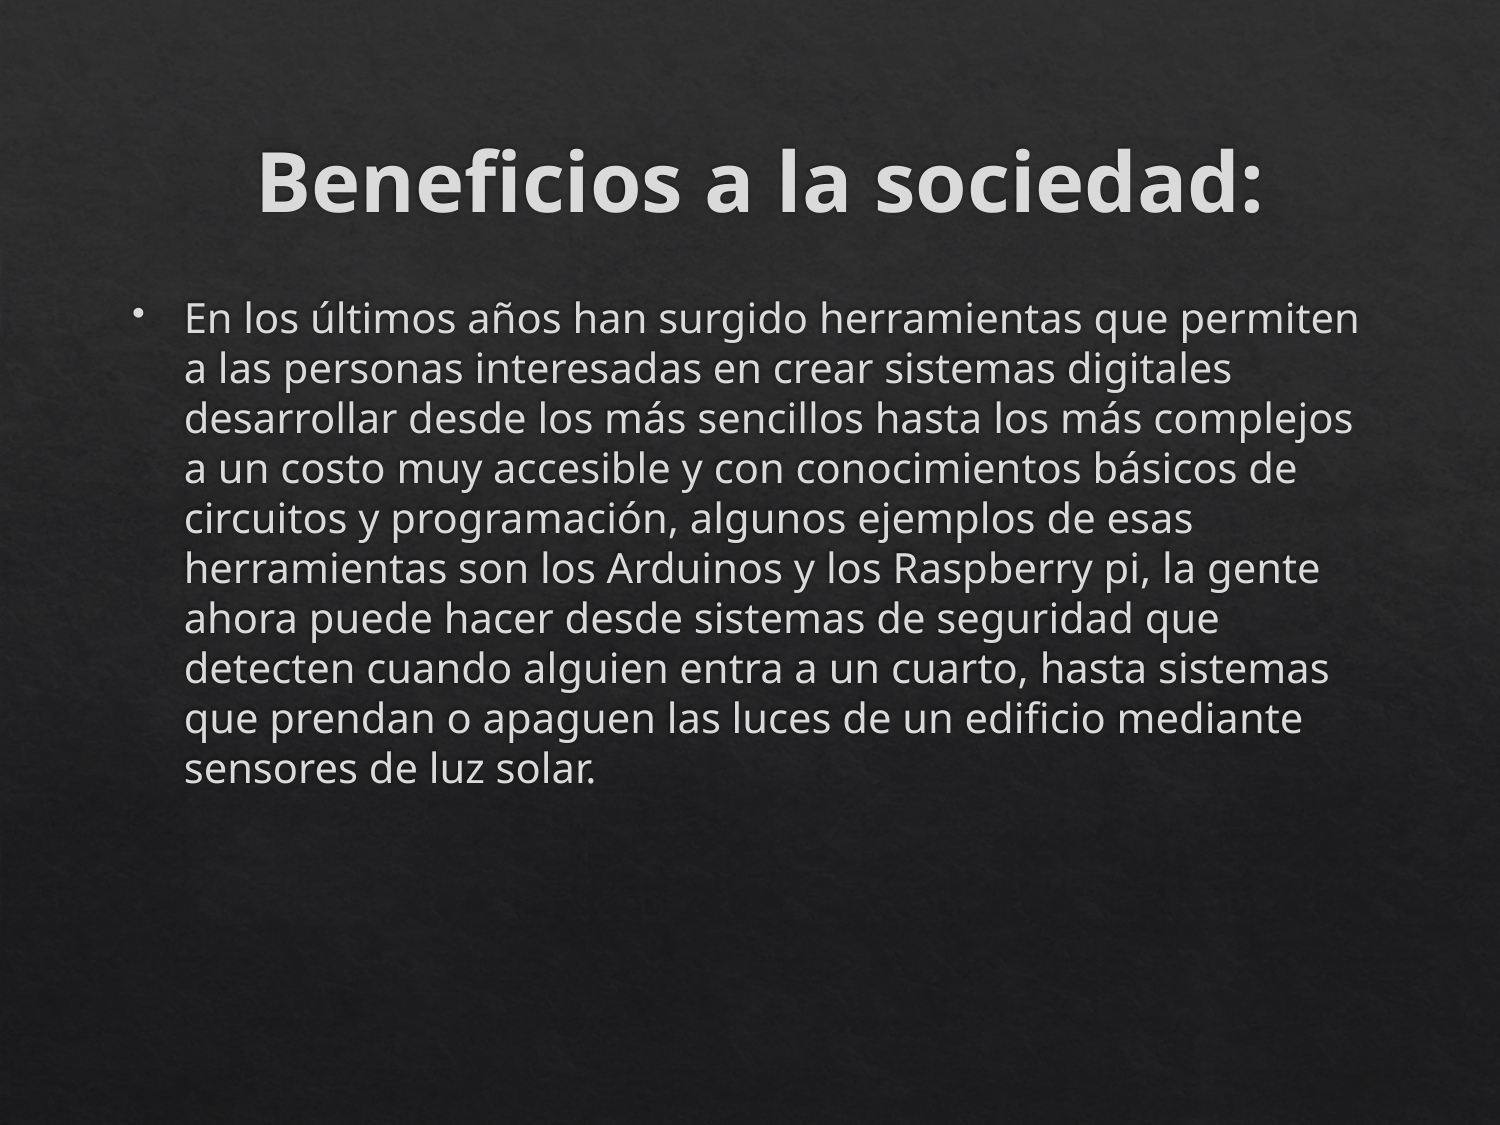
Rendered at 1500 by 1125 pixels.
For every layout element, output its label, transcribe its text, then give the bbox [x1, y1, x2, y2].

title Beneficios a la sociedad: [112, 99, 1387, 260]
list En los últimos años han surgido herramientas que permiten a las personas interesadas en crear sistemas digitales desarrollar desde los más sencillos hasta los más complejos a un costo muy accesible y con conocimientos básicos de circuitos y programación, algunos ejemplos de esas herramientas son los Arduinos y los Raspberry pi, la gente ahora puede hacer desde sistemas de seguridad que detecten cuando alguien entra a un cuarto, hasta sistemas que prendan o apaguen las luces de un edificio mediante sensores de luz solar. [112, 284, 1387, 950]
